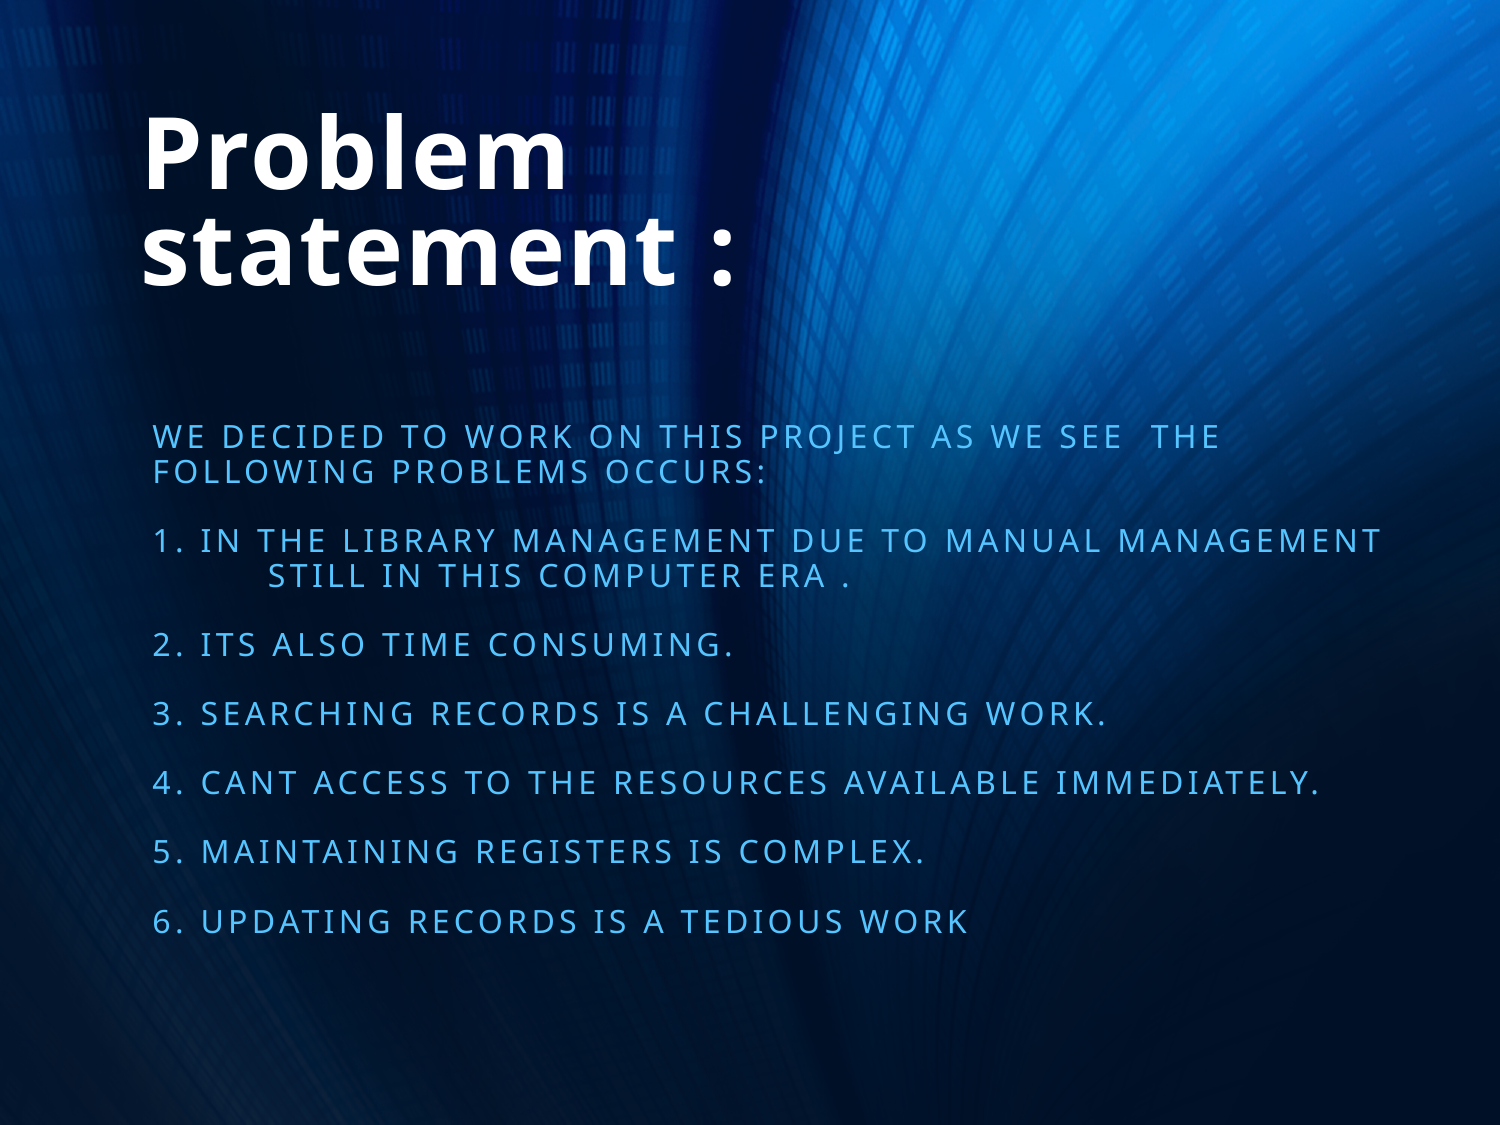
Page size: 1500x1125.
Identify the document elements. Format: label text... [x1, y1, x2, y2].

list We decided to work on this project as we see the following problems occurs: 1. In the library management due to manual management still in this computer era . 2. Its also Time consuming. 3. Searching records is a challenging work. 4. Cant access to the resources available immediately. 5. Maintaining registers is complex. 6. Updating records is a tedious work [137, 375, 1438, 950]
picture [0, 0, 1500, 1125]
title Problem statement : [125, 75, 1195, 313]
